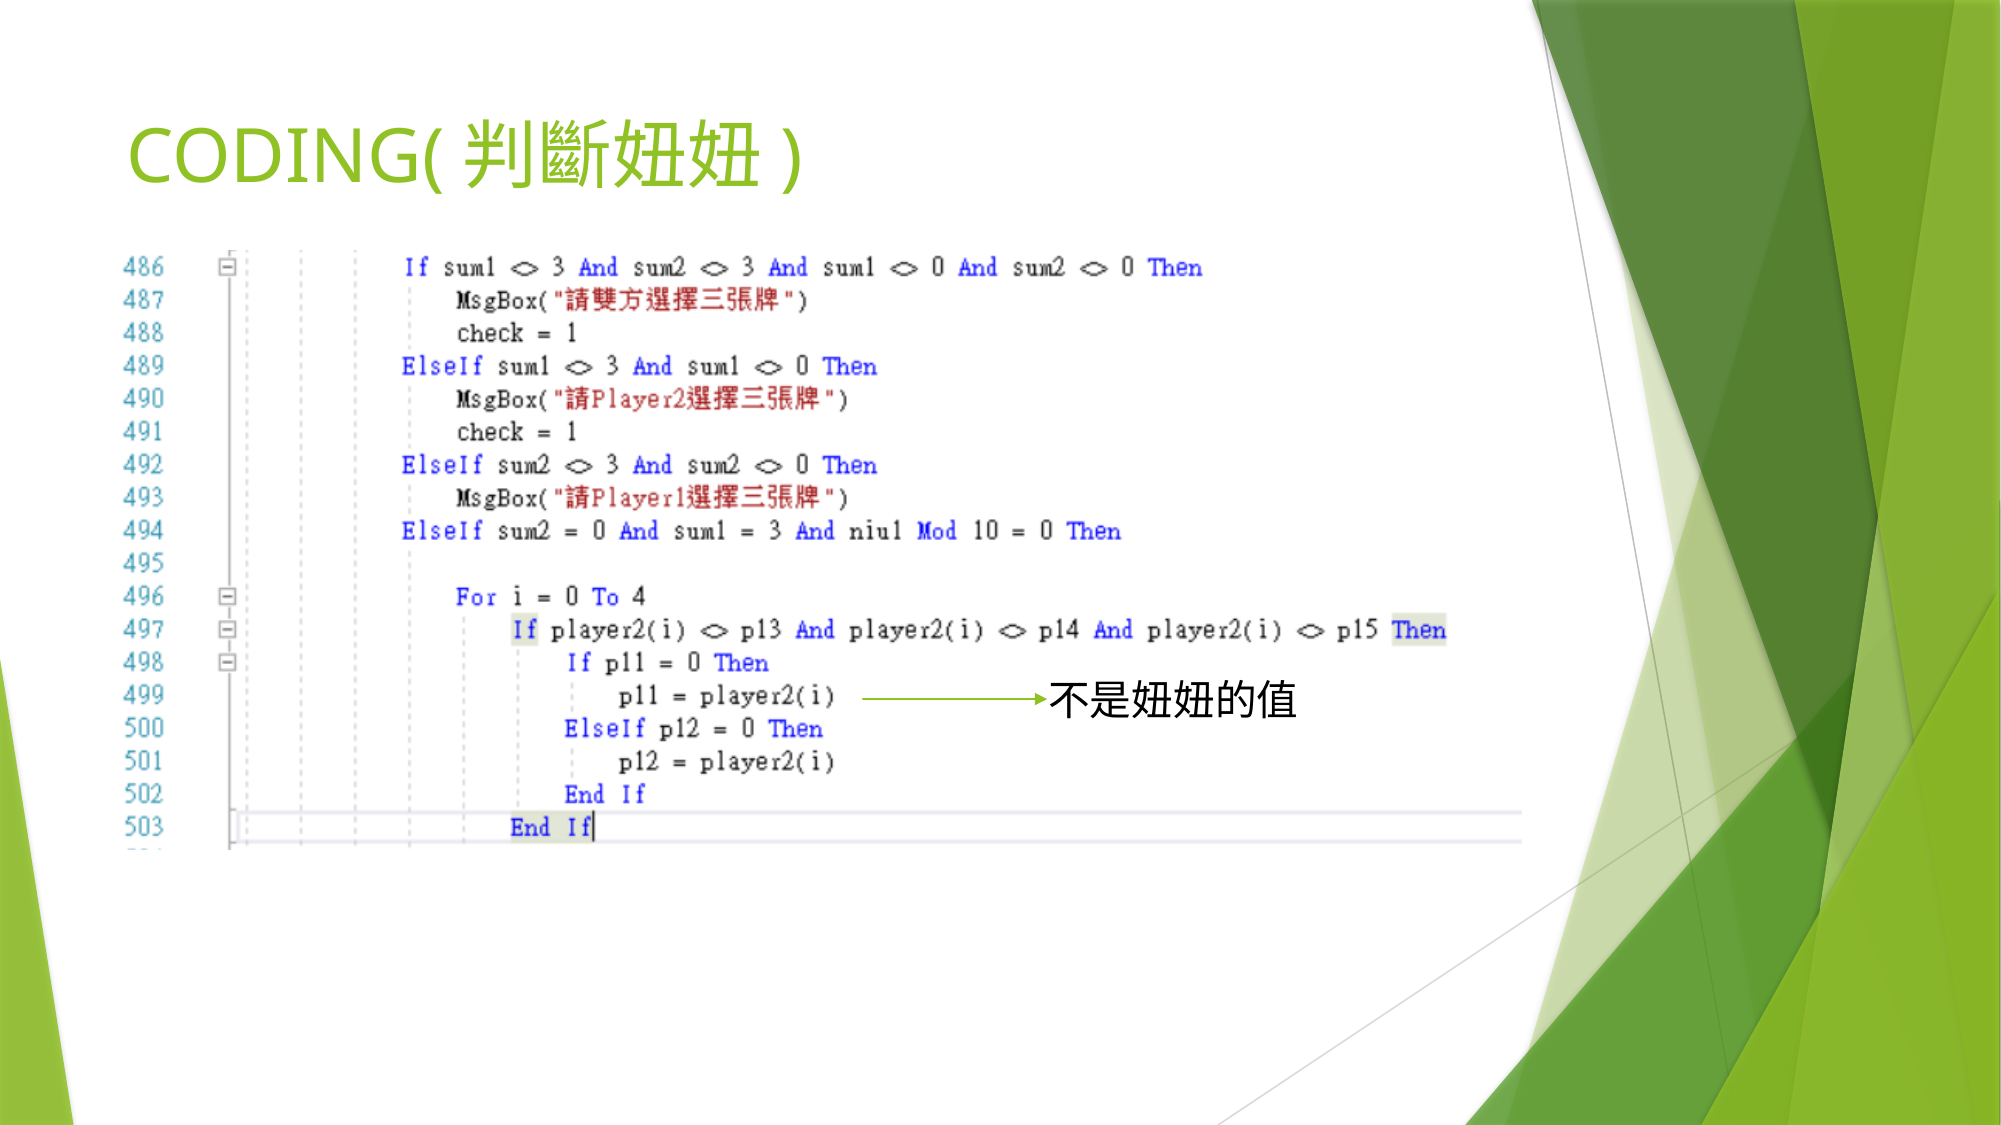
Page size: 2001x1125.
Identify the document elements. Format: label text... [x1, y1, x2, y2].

title CODING(判斷妞妞) [111, 99, 1522, 250]
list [110, 250, 1522, 851]
